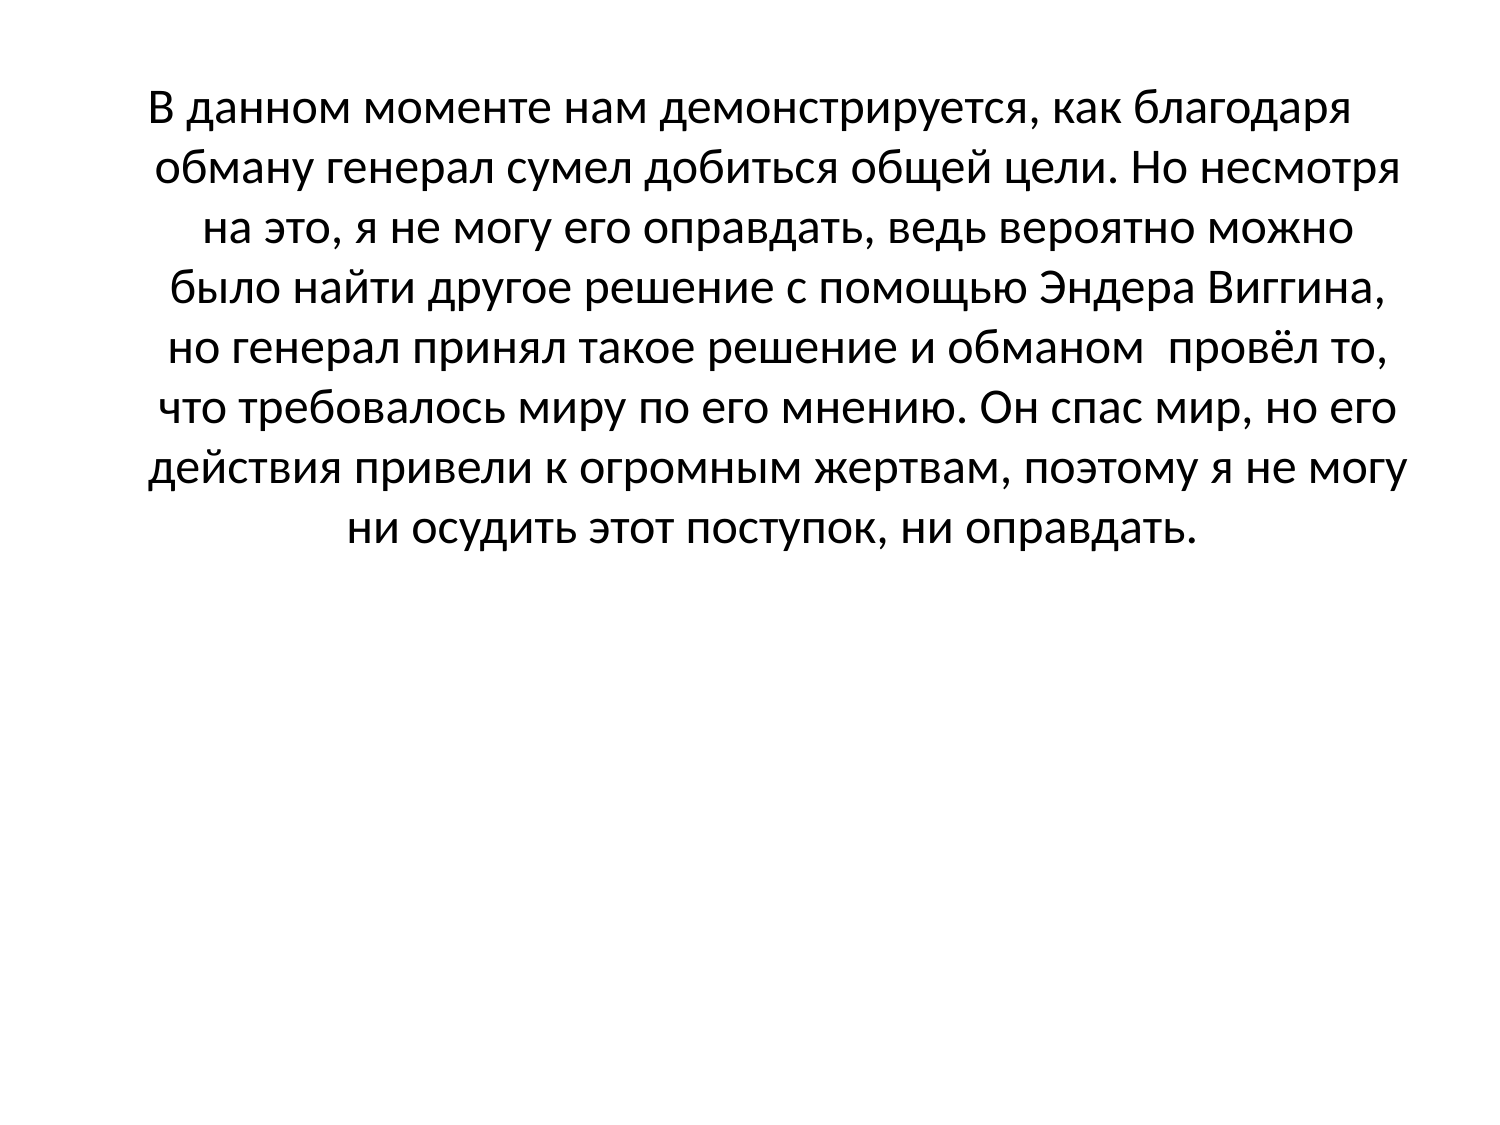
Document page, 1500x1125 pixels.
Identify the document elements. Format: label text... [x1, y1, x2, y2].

text_box В данном моменте нам демонстрируется, как благодаря обману генерал сумел добиться общей цели. Но несмотря на это, я не могу его оправдать, ведь вероятно можно было найти другое решение с помощью Эндера Виггина, но генерал принял такое решение и обманом провёл то, что требовалось миру по его мнению. Он спас мир, но его действия привели к огромным жертвам, поэтому я не могу ни осудить этот поступок, ни оправдать. [76, 66, 1424, 1024]
